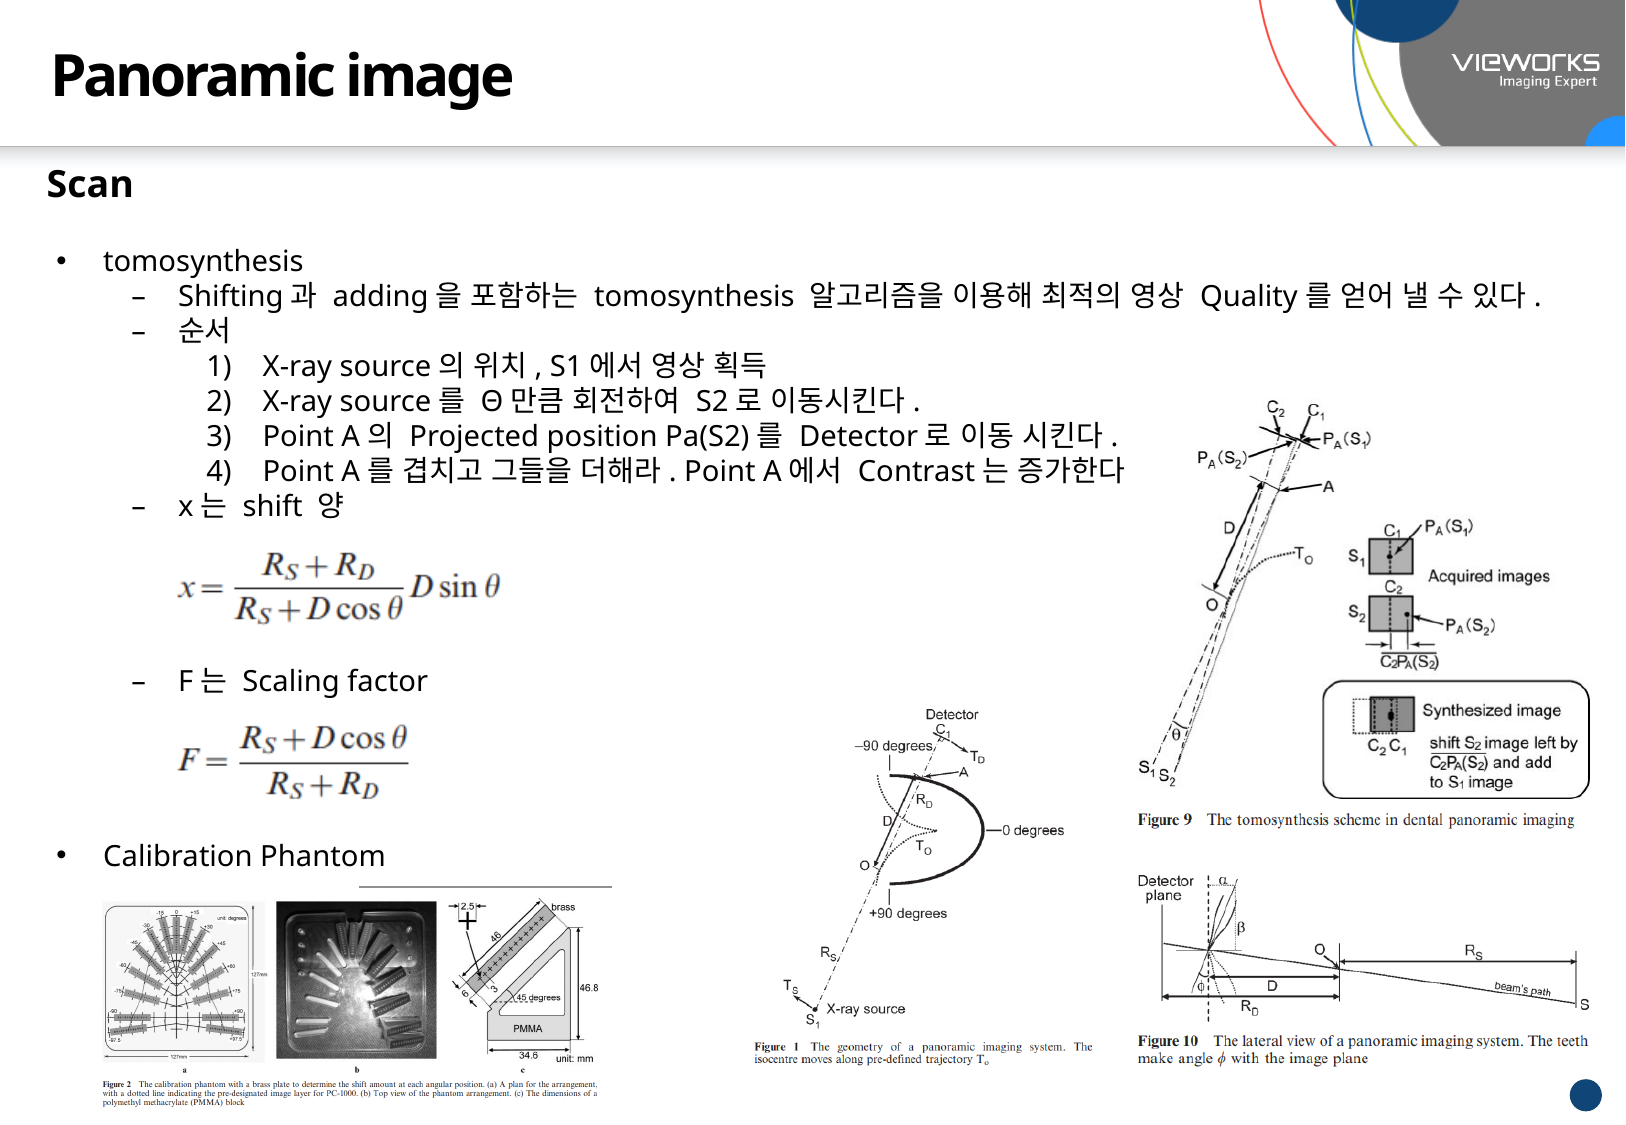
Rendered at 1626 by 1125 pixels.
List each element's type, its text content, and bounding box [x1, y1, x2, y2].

picture [91, 885, 612, 1108]
picture [747, 702, 1096, 1070]
text_box Scan [31, 152, 955, 213]
text_box tomosynthesis Shifting과 adding을 포함하는 tomosynthesis 알고리즘을 이용해 최적의 영상 Quality를 얻어 낼 수 있다. 순서 X-ray source의 위치, S1에서 영상 획득 X-ray source를 Θ만큼 회전하여 S2로 이동시킨다. Point A의 Projected position Pa(S2)를 Detector로 이동 시킨다. Point A를 겹치고 그들을 더해라. Point A에서 Contrast는 증가한다. x는 shift 양 F는 Scaling factor Calibration Phantom [41, 235, 1625, 915]
picture [175, 539, 506, 633]
picture [177, 717, 416, 807]
title Panoramic image [35, 24, 1498, 123]
picture [1128, 394, 1593, 1070]
picture [1255, 0, 1625, 146]
